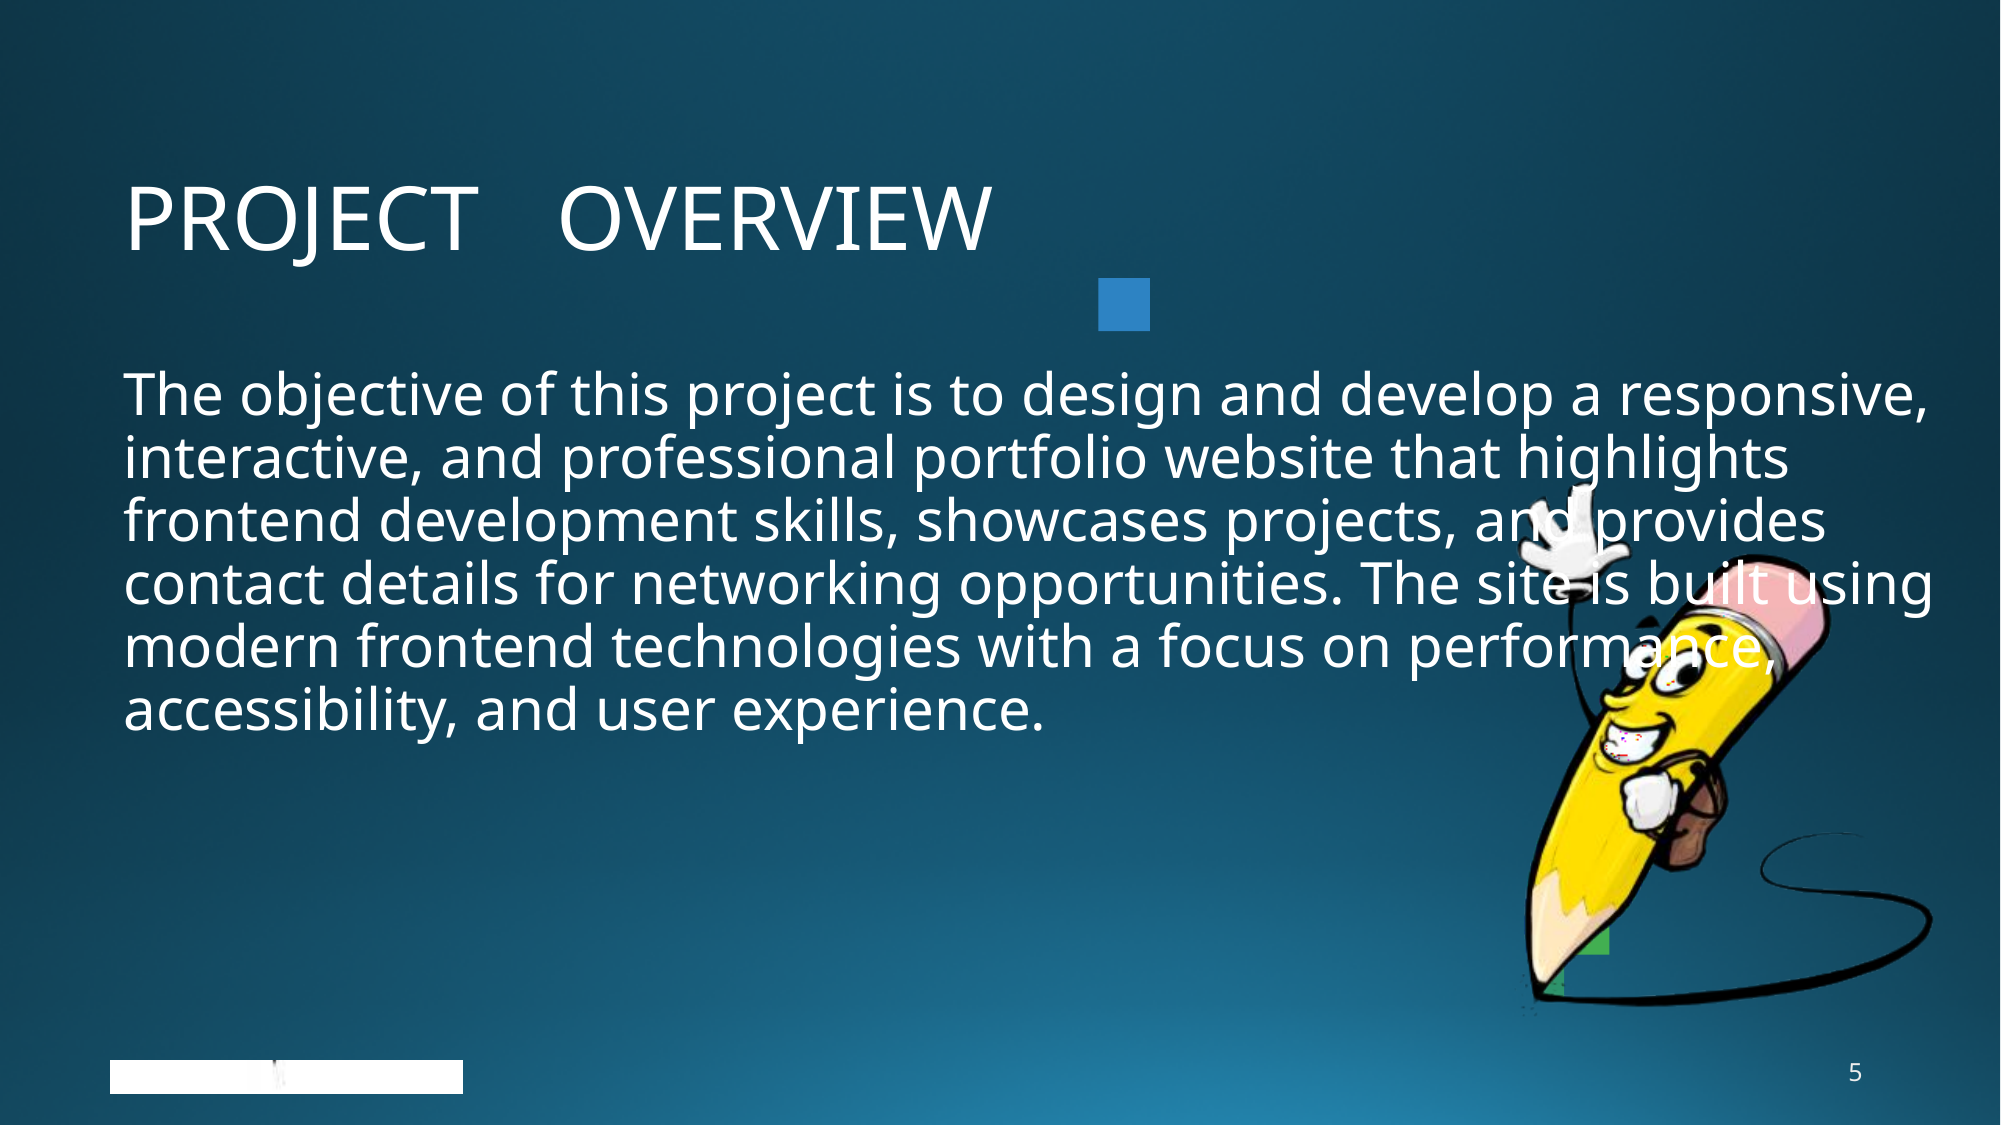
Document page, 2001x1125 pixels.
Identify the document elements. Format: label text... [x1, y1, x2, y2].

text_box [1420, 434, 2000, 1060]
picture [0, 0, 2001, 1125]
title PROJECT OVERVIEW The objective of this project is to design and develop a responsive, interactive, and professional portfolio website that highlights frontend development skills, showcases projects, and provides contact details for networking opportunities. The site is built using modern frontend technologies with a focus on performance, accessibility, and user experience. [121, 171, 1963, 813]
slide_number 5 [1412, 745, 1863, 1125]
